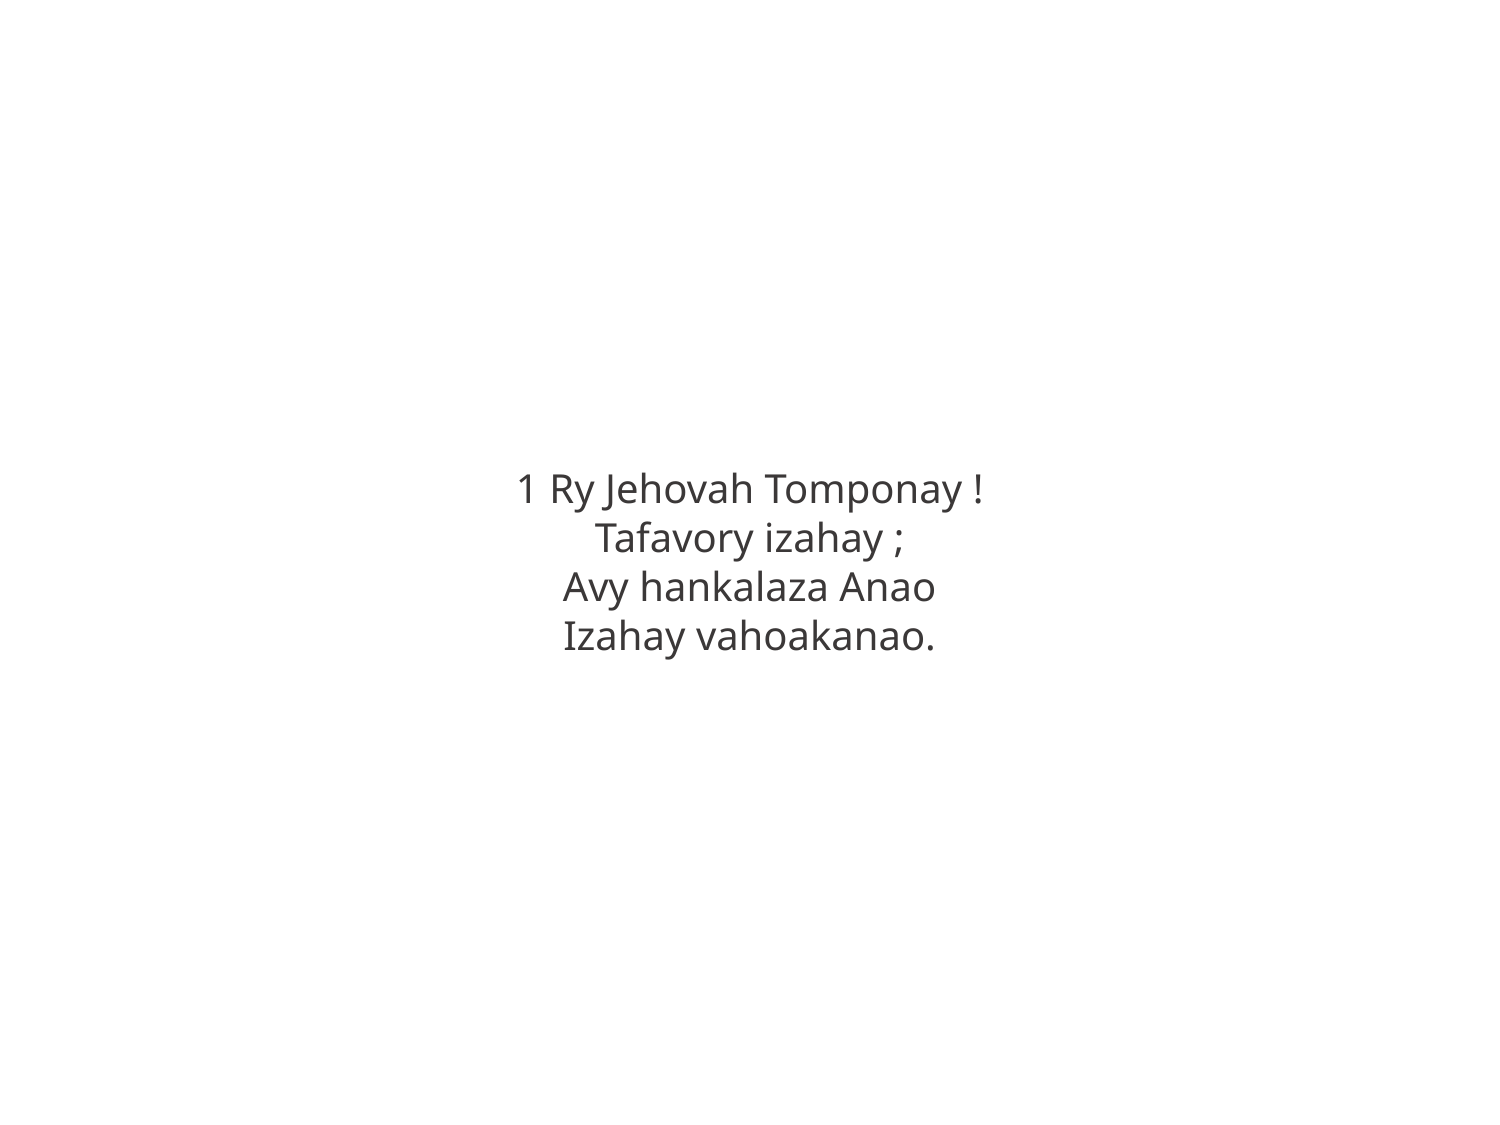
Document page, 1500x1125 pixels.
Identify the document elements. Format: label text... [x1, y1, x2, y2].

title 1 Ry Jehovah Tomponay ! Tafavory izahay ; Avy hankalaza Anao Izahay vahoakanao. [103, 453, 1397, 672]
